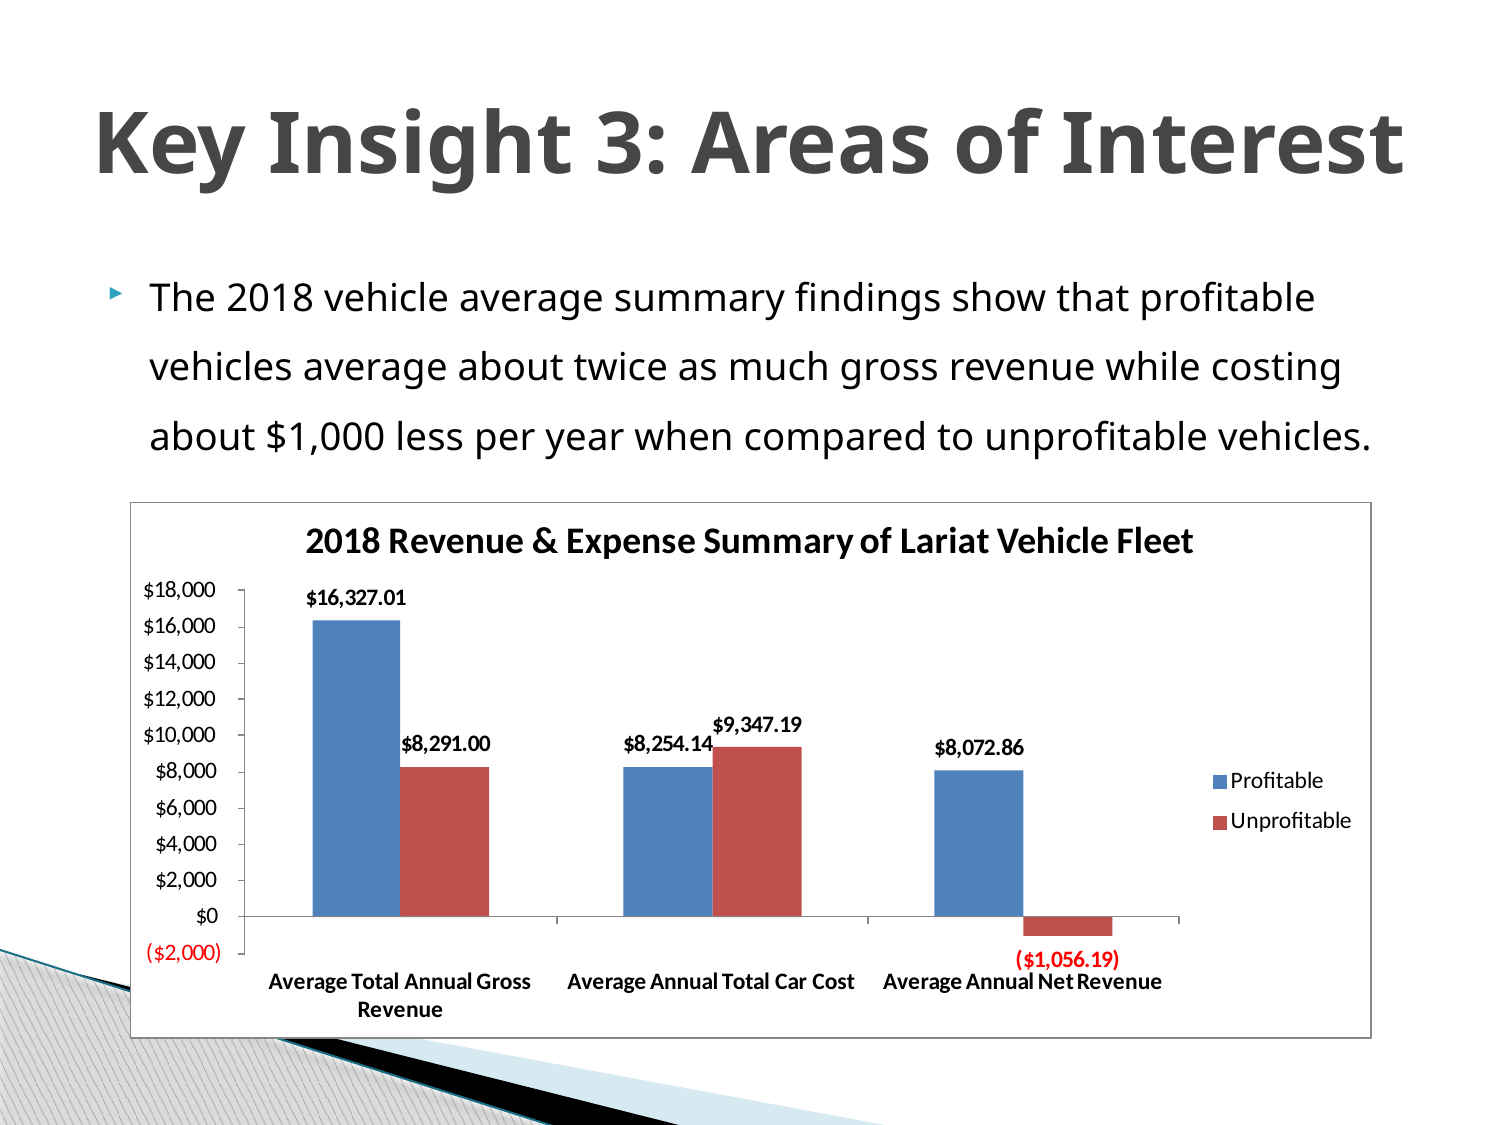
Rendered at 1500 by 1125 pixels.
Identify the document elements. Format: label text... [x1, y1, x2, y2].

list The 2018 vehicle average summary findings show that profitable vehicles average about twice as much gross revenue while costing about $1,000 less per year when compared to unprofitable vehicles. [75, 243, 1425, 513]
picture [127, 499, 1373, 1040]
title Key Insight 3: Areas of Interest [75, 45, 1425, 233]
